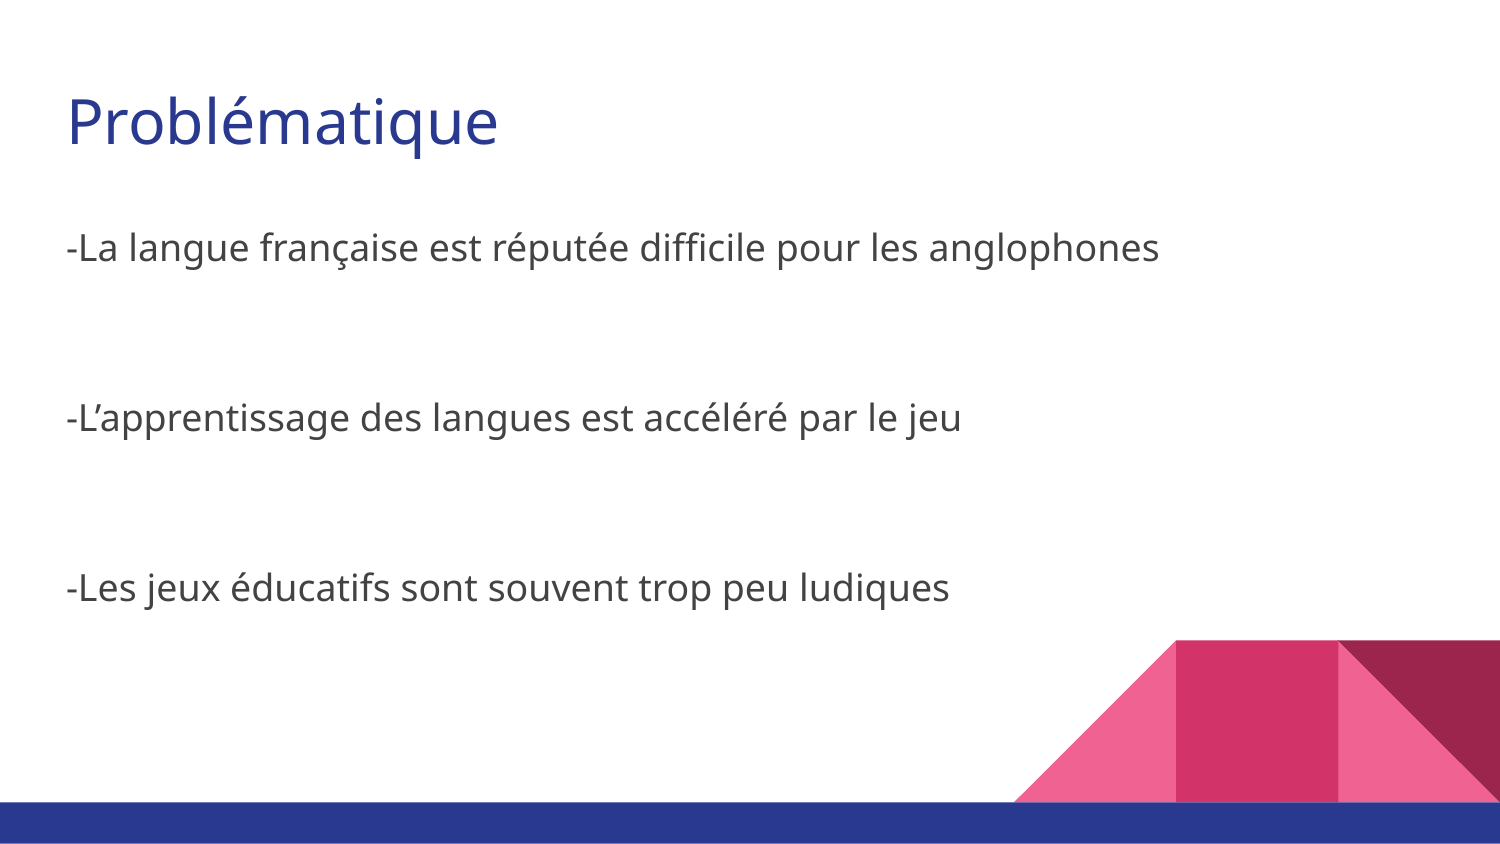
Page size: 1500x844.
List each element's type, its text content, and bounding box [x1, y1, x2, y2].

title Problématique [51, 67, 1449, 167]
list -La langue française est réputée difficile pour les anglophones -L’apprentissage des langues est accéléré par le jeu -Les jeux éducatifs sont souvent trop peu ludiques [51, 201, 1449, 750]
